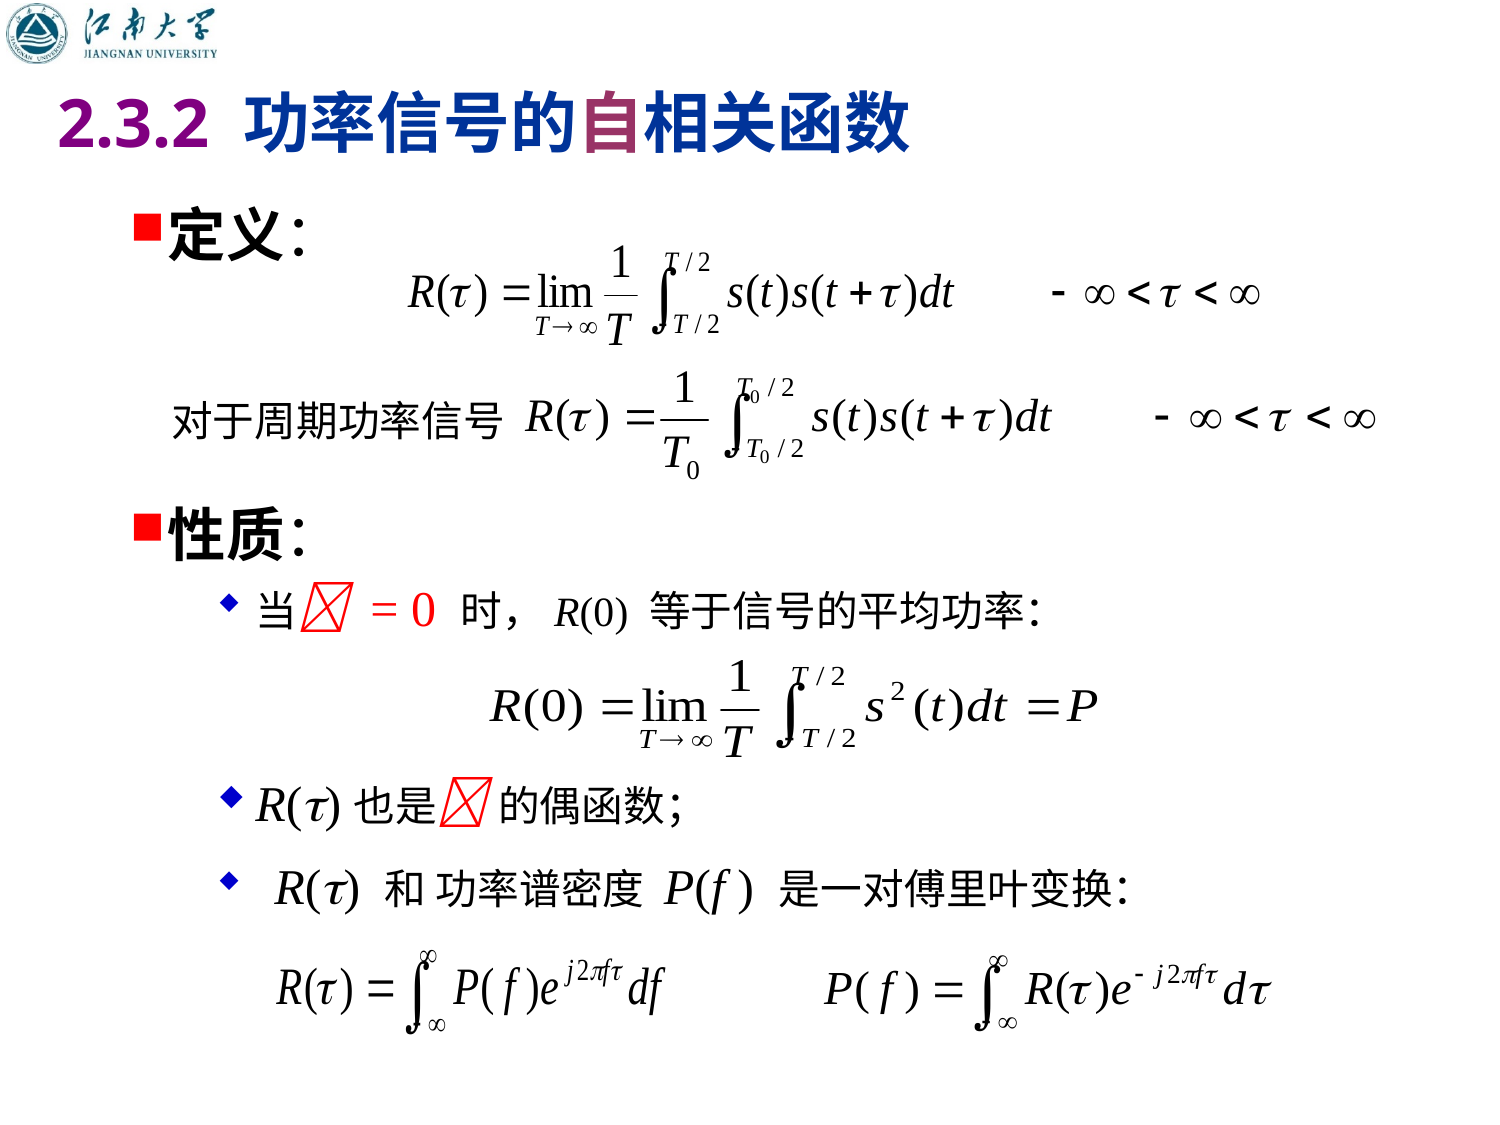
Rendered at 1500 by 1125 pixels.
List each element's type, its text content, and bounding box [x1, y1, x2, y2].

text_box 定义： [115, 190, 360, 276]
text_box 对于周期功率信号 [156, 387, 511, 453]
text_box 2.3.2 功率信号的自相关函数 [42, 73, 1035, 169]
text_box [399, 230, 1268, 356]
picture [6, 3, 217, 64]
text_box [516, 358, 1385, 490]
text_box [268, 929, 680, 1044]
text_box R() 和 功率谱密度 P(f ) 是一对傅里叶变换： [203, 846, 1343, 922]
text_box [479, 646, 1108, 769]
text_box 性质： [115, 491, 420, 576]
text_box 当 = 0 时，R(0) 等于信号的平均功率： [203, 568, 1093, 644]
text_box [815, 936, 1283, 1041]
text_box R()也是 的偶函数； [203, 757, 1312, 839]
